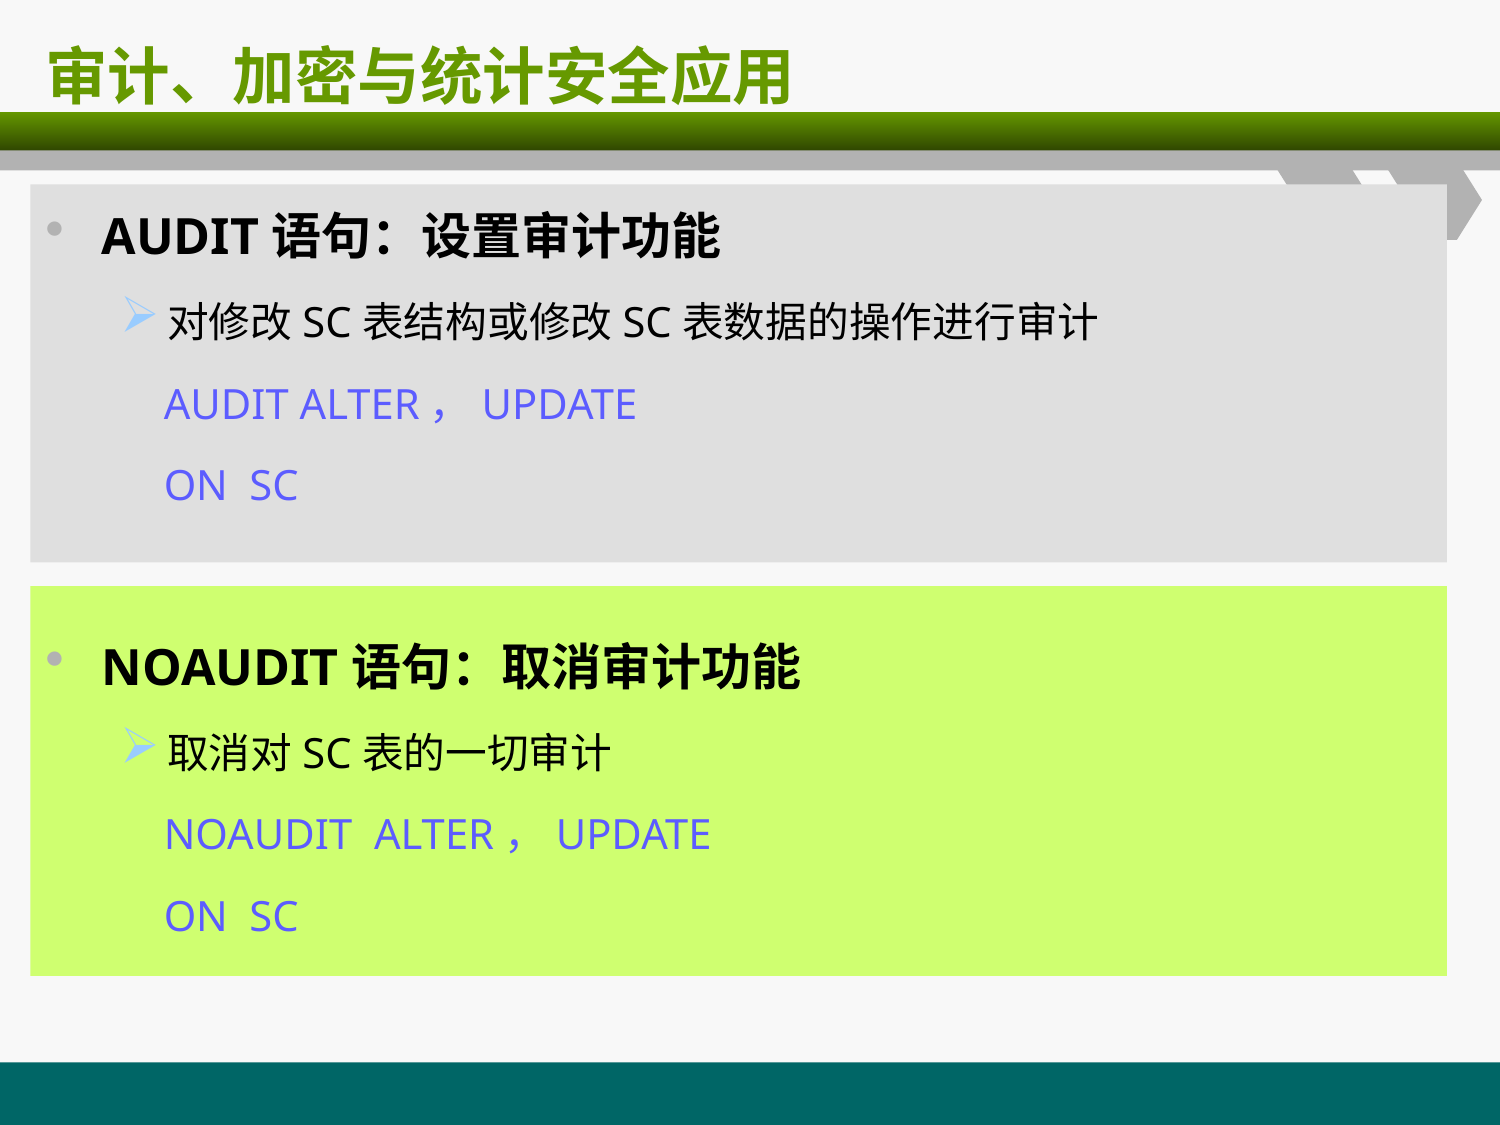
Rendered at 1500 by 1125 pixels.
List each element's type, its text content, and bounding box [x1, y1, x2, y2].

list NOAUDIT语句：取消审计功能 取消对SC表的一切审计 NOAUDIT ALTER，UPDATE ON SC [30, 586, 1447, 976]
title 审计、加密与统计安全应用 [30, 24, 1463, 125]
text_box AUDIT语句：设置审计功能 对修改SC表结构或修改SC表数据的操作进行审计 AUDIT ALTER，UPDATE ON SC [30, 184, 1447, 563]
